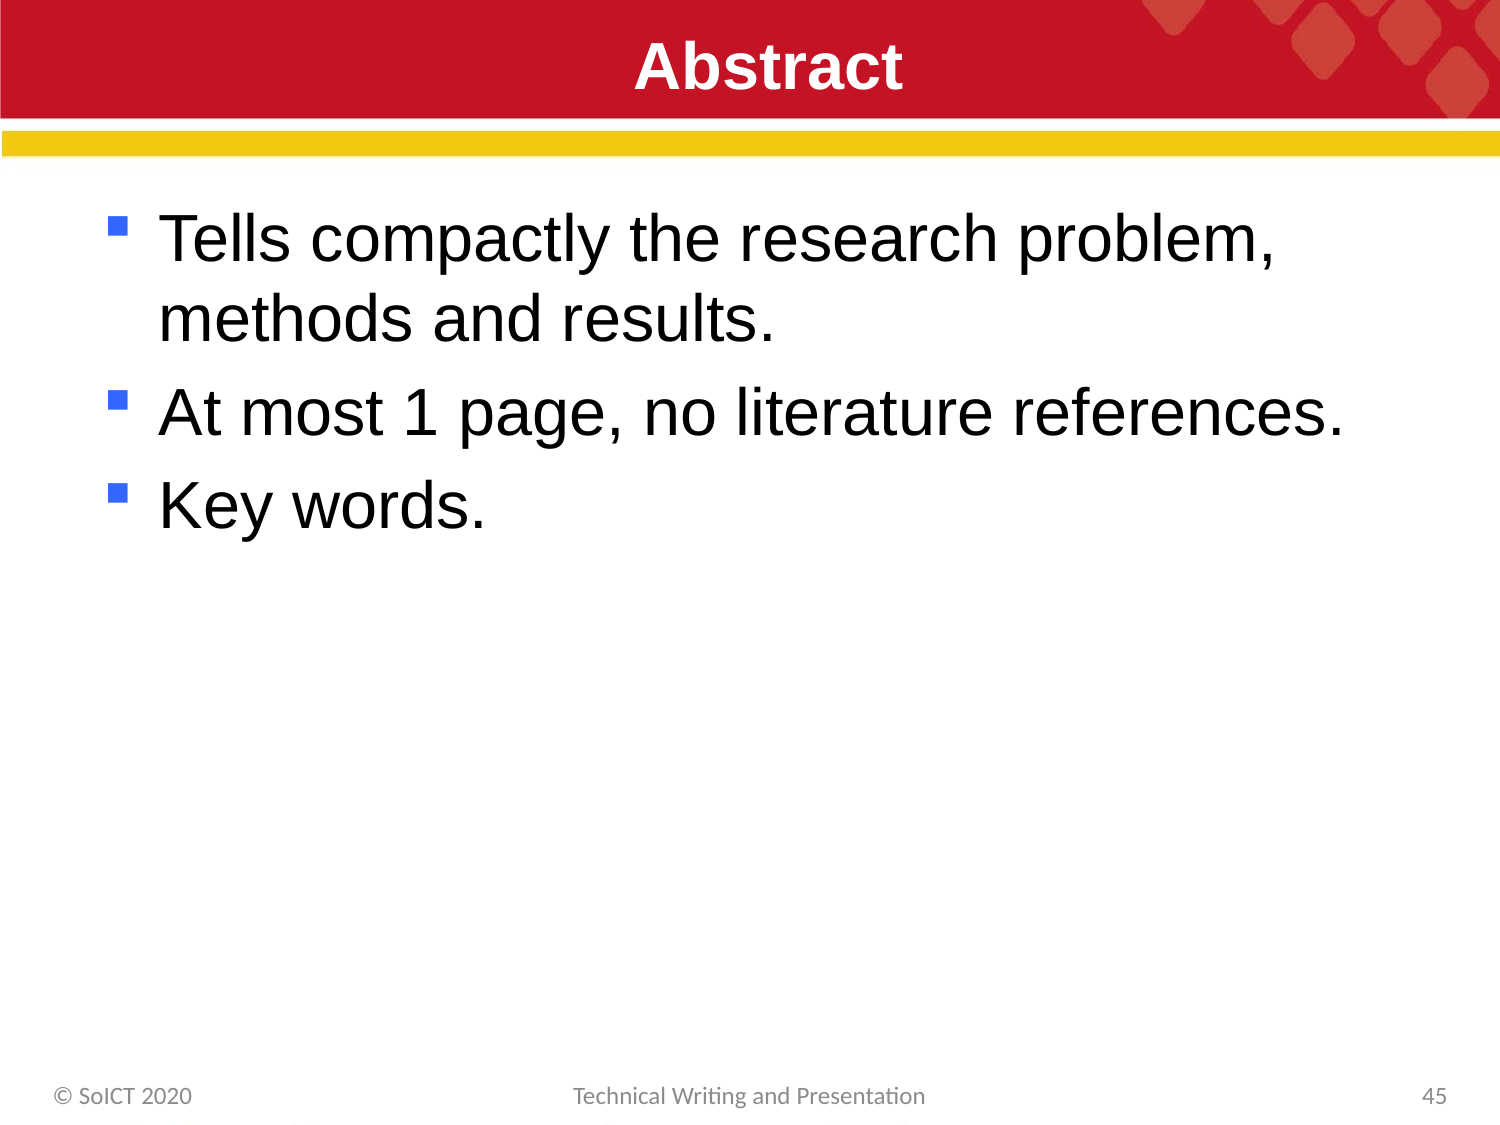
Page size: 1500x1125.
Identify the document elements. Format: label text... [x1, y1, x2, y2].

footer Technical Writing and Presentation [512, 1065, 988, 1125]
list Tells compactly the research problem, methods and results. At most 1 page, no literature references. Key words. [87, 187, 1425, 1005]
slide_number © SoICT 2020 [37, 1065, 388, 1125]
title Abstract [75, 12, 1463, 113]
slide_number 45 [1112, 1065, 1463, 1125]
picture [0, 0, 1500, 1125]
